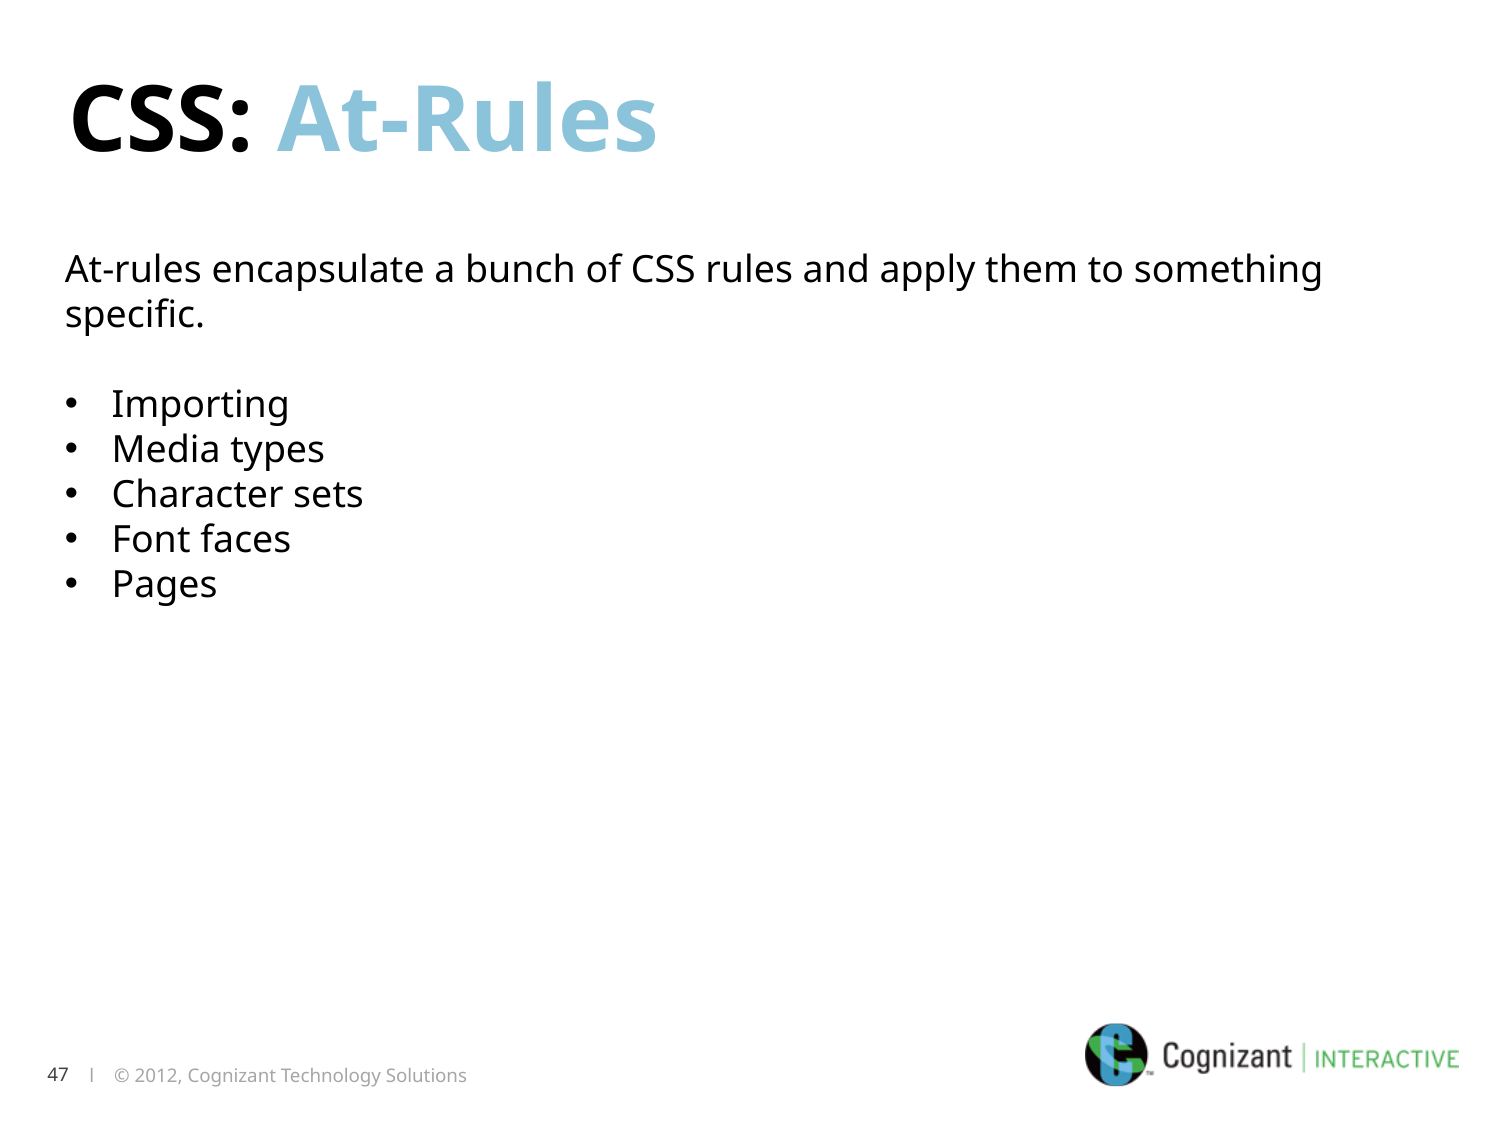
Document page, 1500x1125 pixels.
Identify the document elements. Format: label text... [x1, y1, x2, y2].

text_box At-rules encapsulate a bunch of CSS rules and apply them to something specific. Importing Media types Character sets Font faces Pages [50, 237, 1409, 613]
picture [1085, 1022, 1459, 1088]
text_box CSS: At-Rules [53, 20, 1447, 209]
